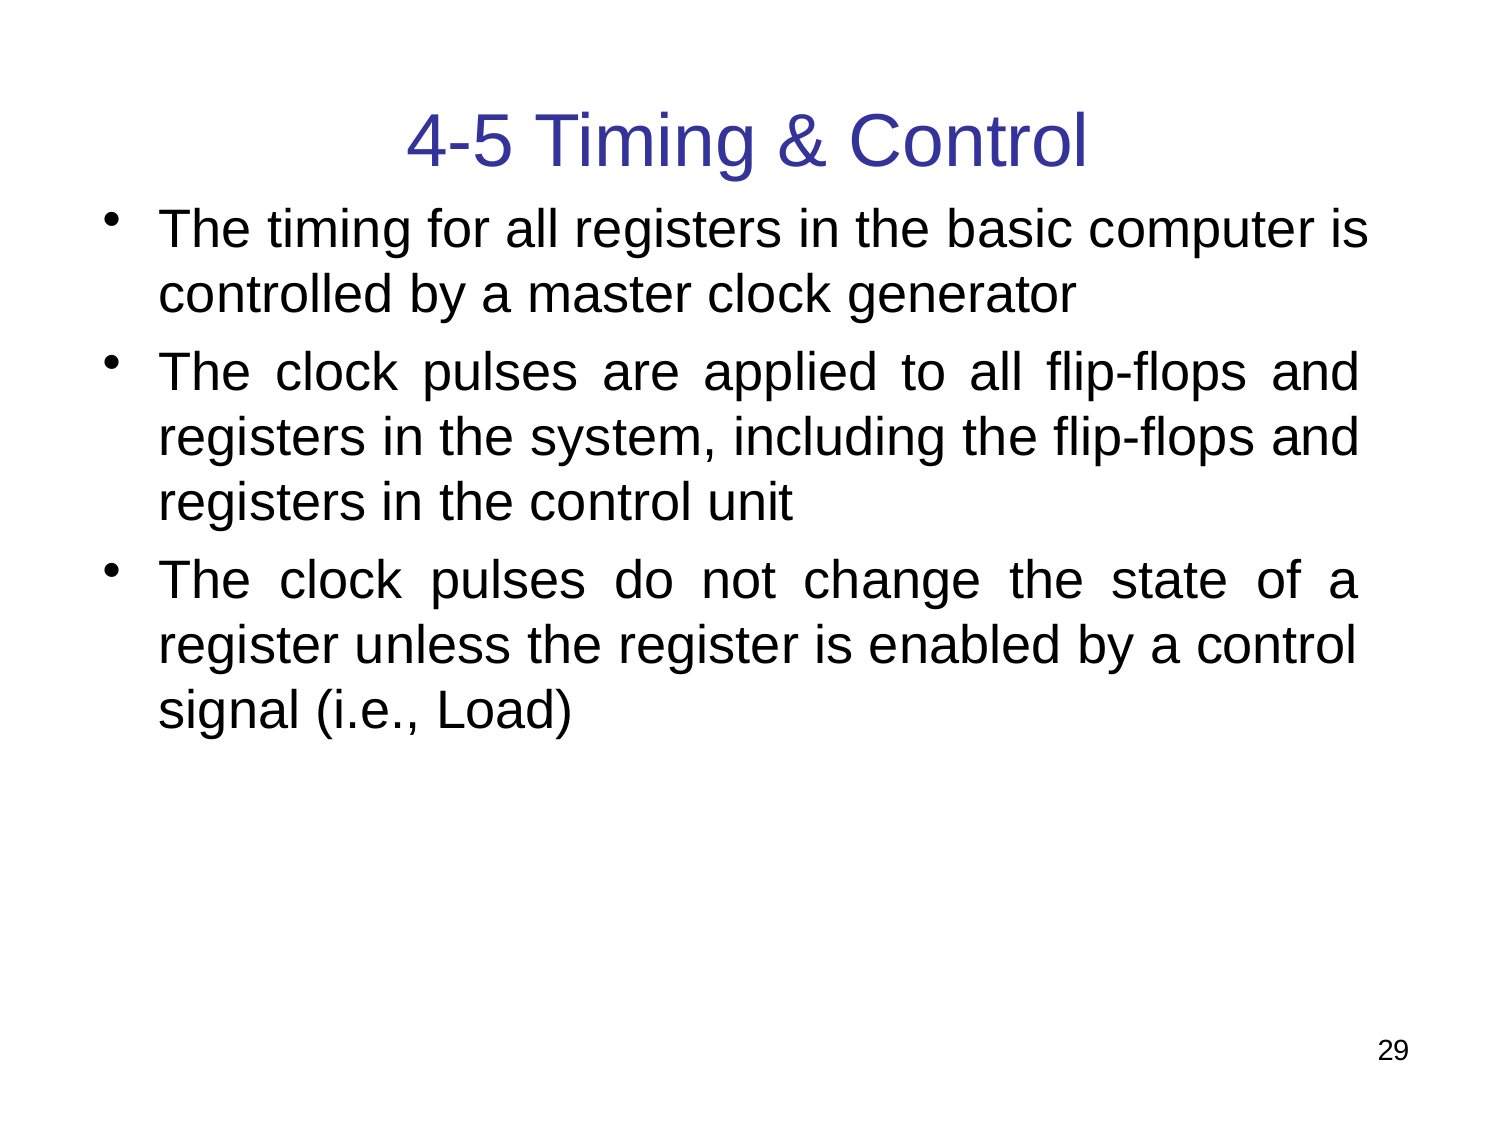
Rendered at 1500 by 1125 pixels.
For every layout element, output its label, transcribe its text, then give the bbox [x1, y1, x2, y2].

title 4-5 Timing & Control [264, 89, 1236, 191]
text_box The timing for all registers in the basic computer is controlled by a master clock generator The clock pulses are applied to all flip-flops and registers in the system, including the flip-flops and registers in the control unit The clock pulses do not change the state of a register unless the register is enabled by a control signal (i.e., Load) [100, 191, 1370, 740]
slide_number 29 [1371, 1031, 1419, 1125]
